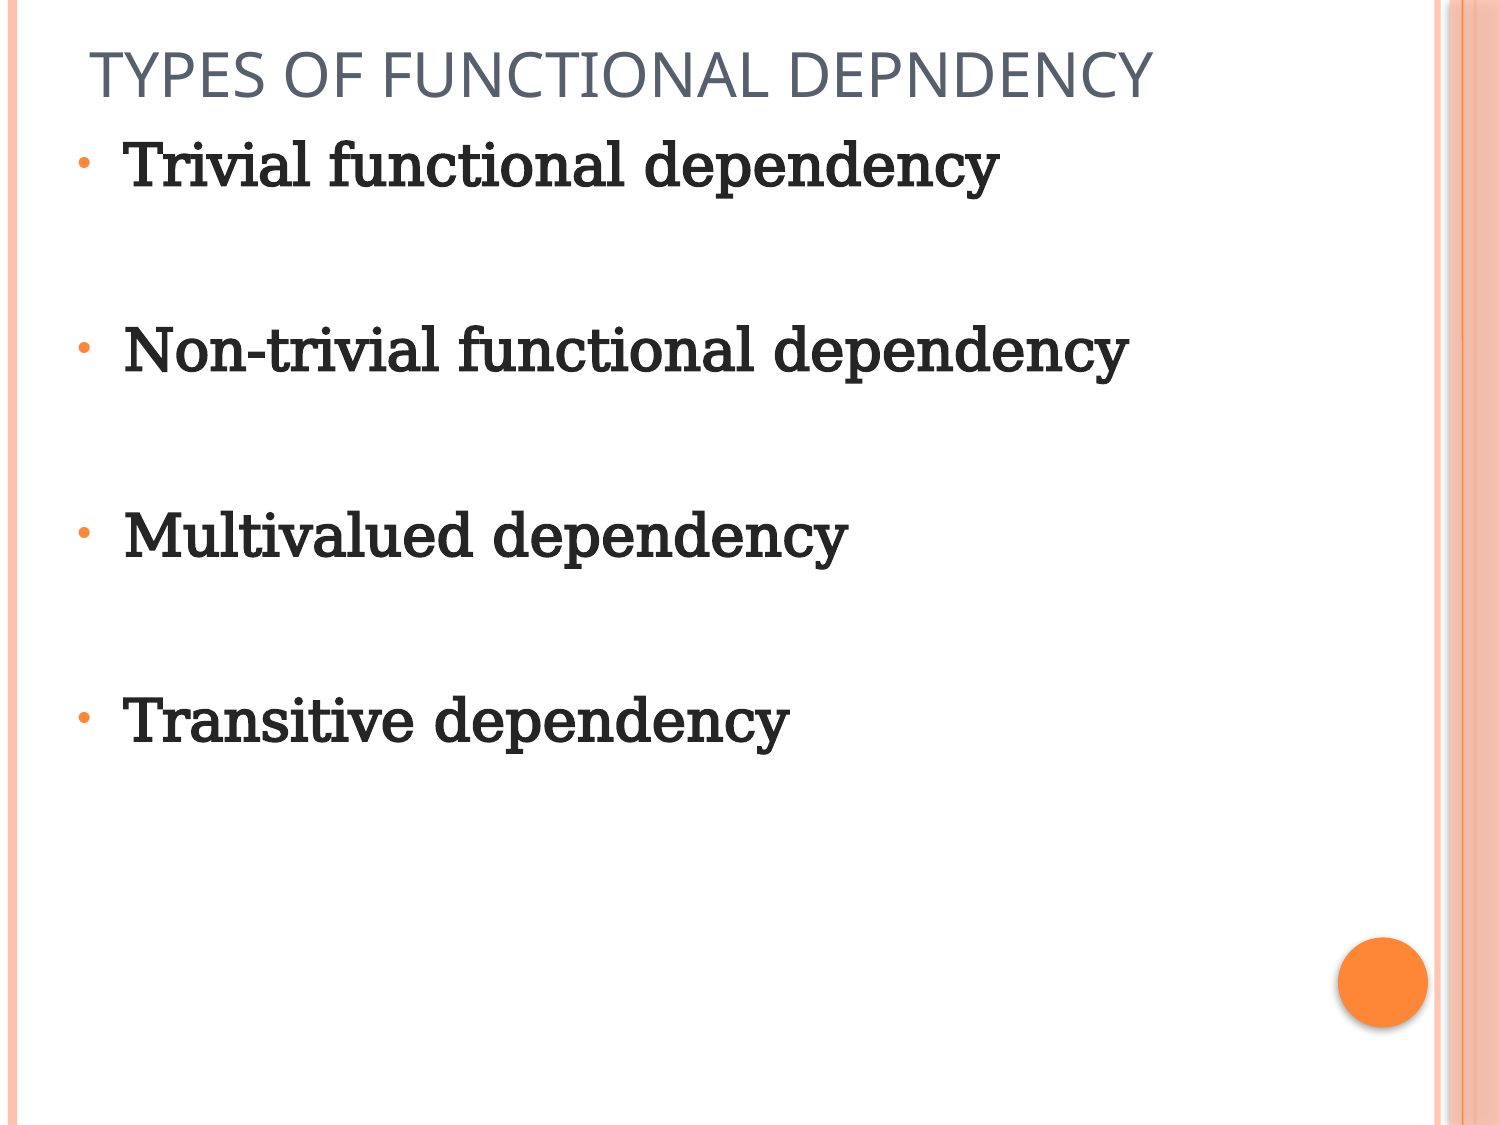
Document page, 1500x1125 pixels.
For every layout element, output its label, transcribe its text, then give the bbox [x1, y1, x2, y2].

list Trivial functional dependency Non-trivial functional dependency Multivalued dependency Transitive dependency [75, 125, 1300, 765]
title Types of Functional Depndency [75, 24, 1300, 118]
